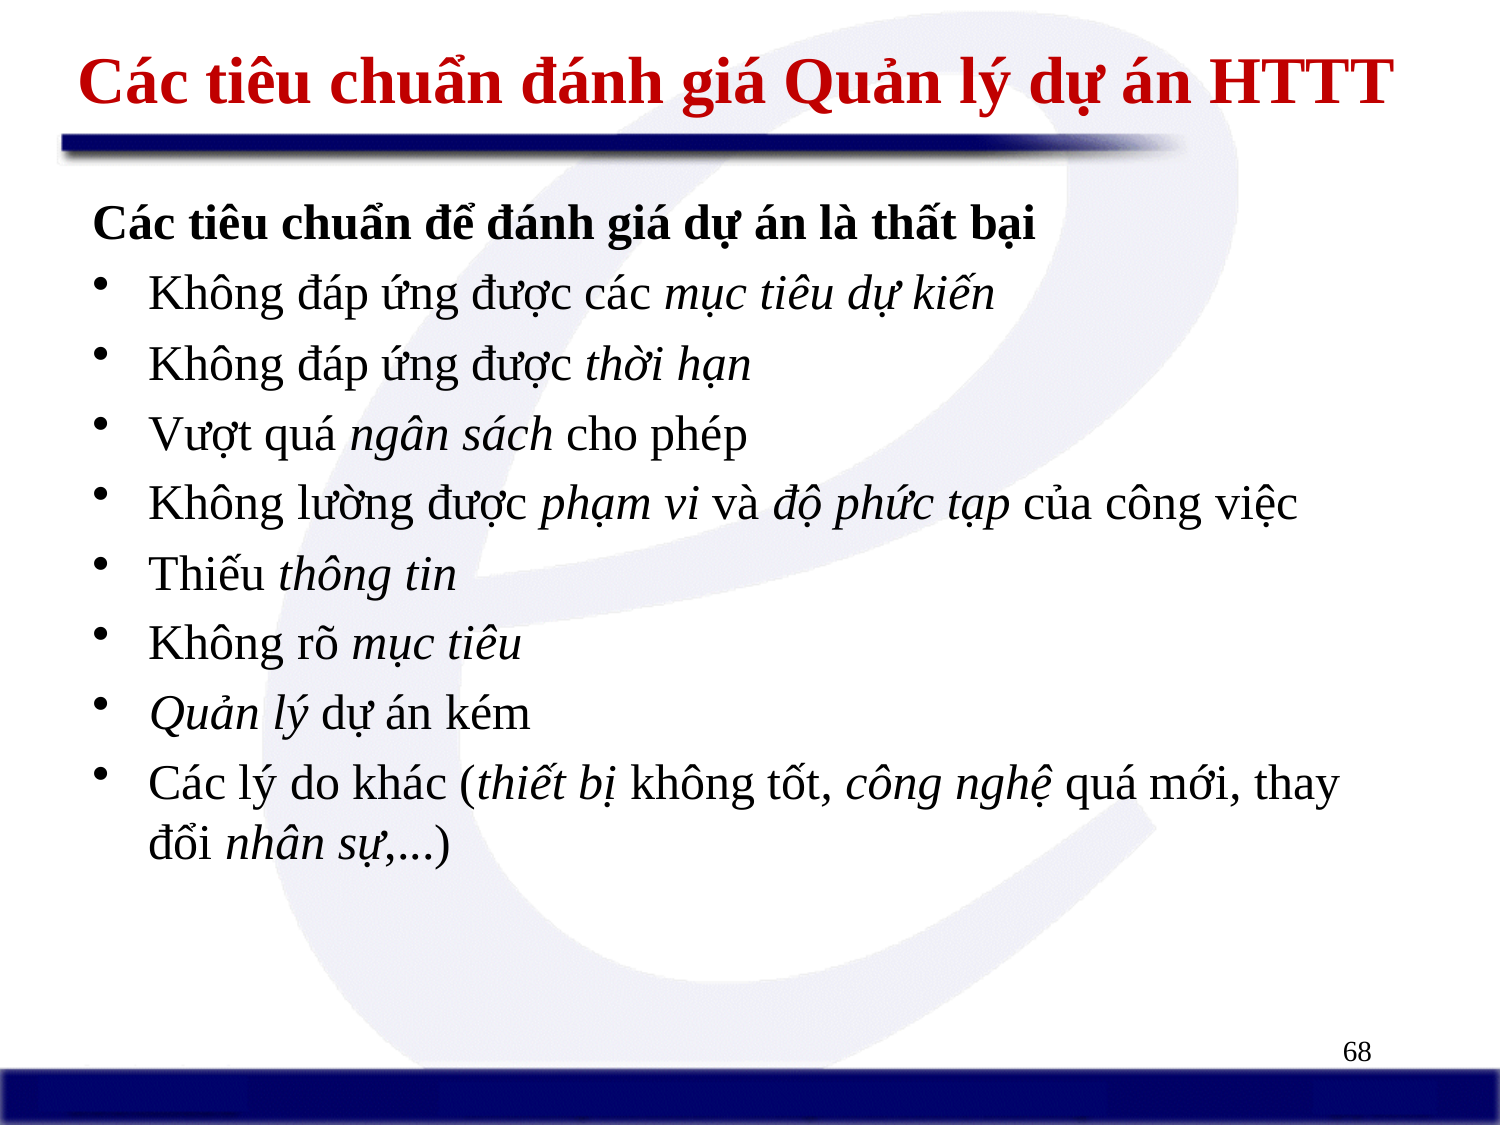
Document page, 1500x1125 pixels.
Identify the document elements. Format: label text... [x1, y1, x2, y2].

title Các tiêu chuẩn đánh giá Quản lý dự án HTTT [62, 2, 1500, 153]
picture [0, 0, 1500, 1125]
slide_number 68 [1074, 1025, 1388, 1100]
list Các tiêu chuẩn để đánh giá dự án là thất bại Không đáp ứng được các mục tiêu dự kiến Không đáp ứng được thời hạn Vượt quá ngân sách cho phép Không lường được phạm vi và độ phức tạp của công việc Thiếu thông tin Không rõ mục tiêu Quản lý dự án kém Các lý do khác (thiết bị không tốt, công nghệ quá mới, thay đổi nhân sự,...) [62, 174, 1425, 862]
